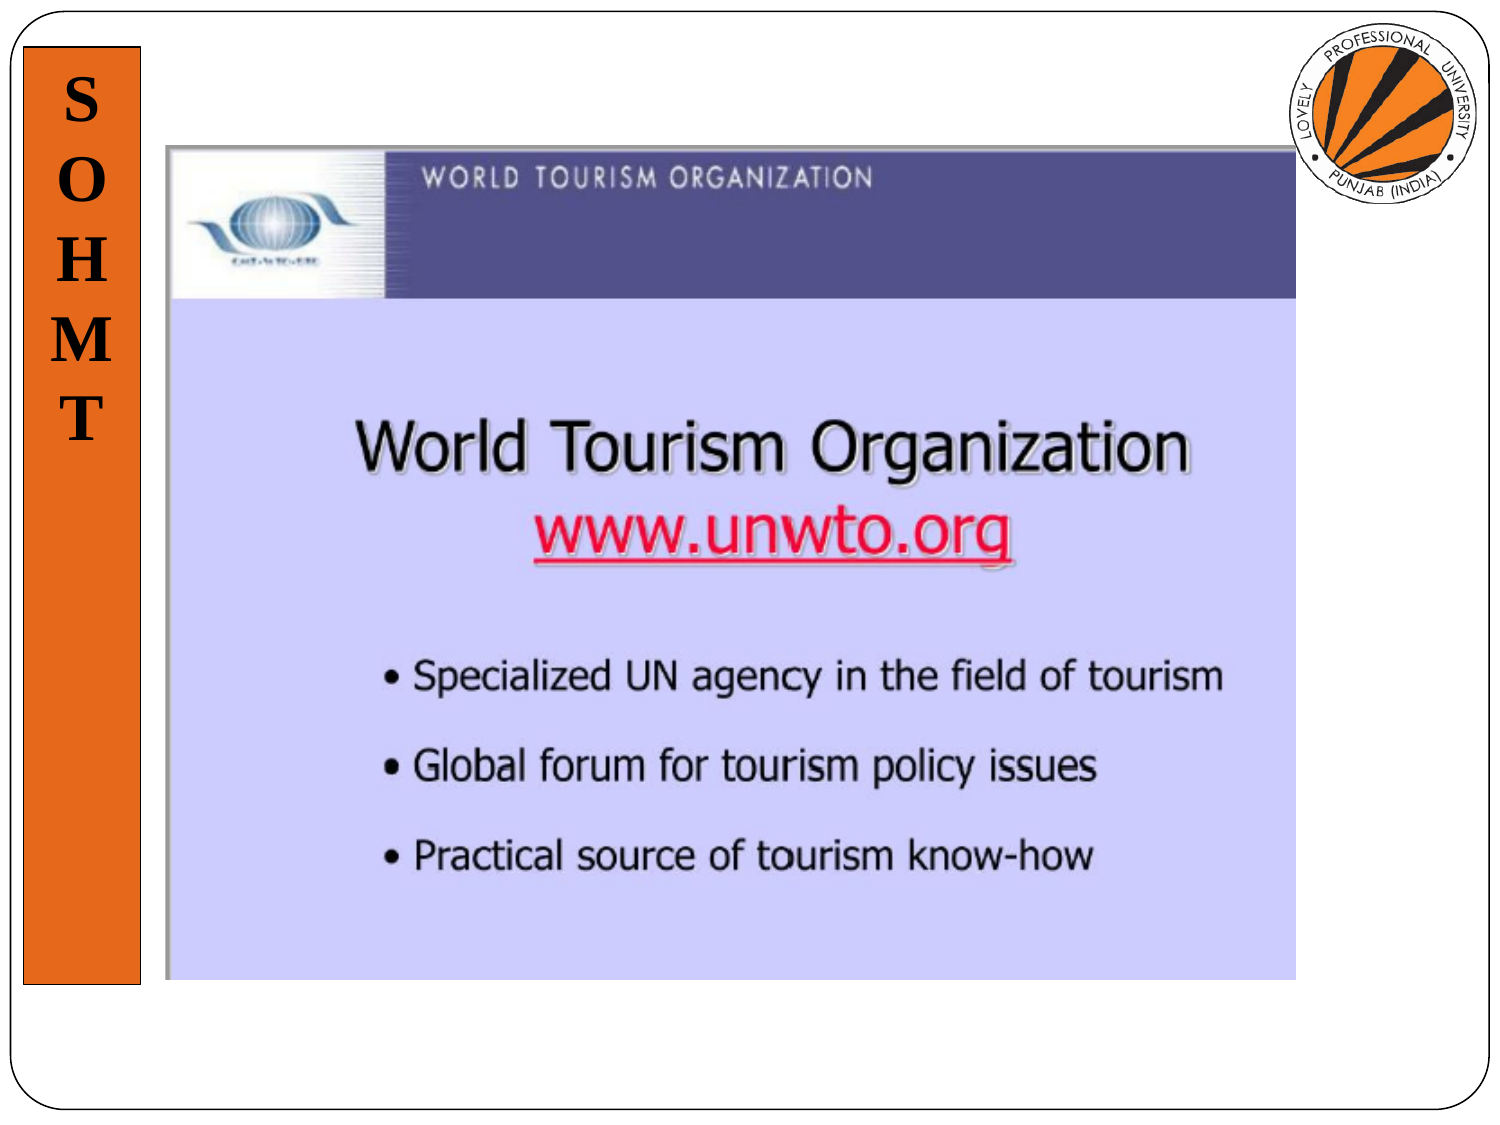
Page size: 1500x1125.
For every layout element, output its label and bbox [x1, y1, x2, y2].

picture [165, 23, 1477, 980]
